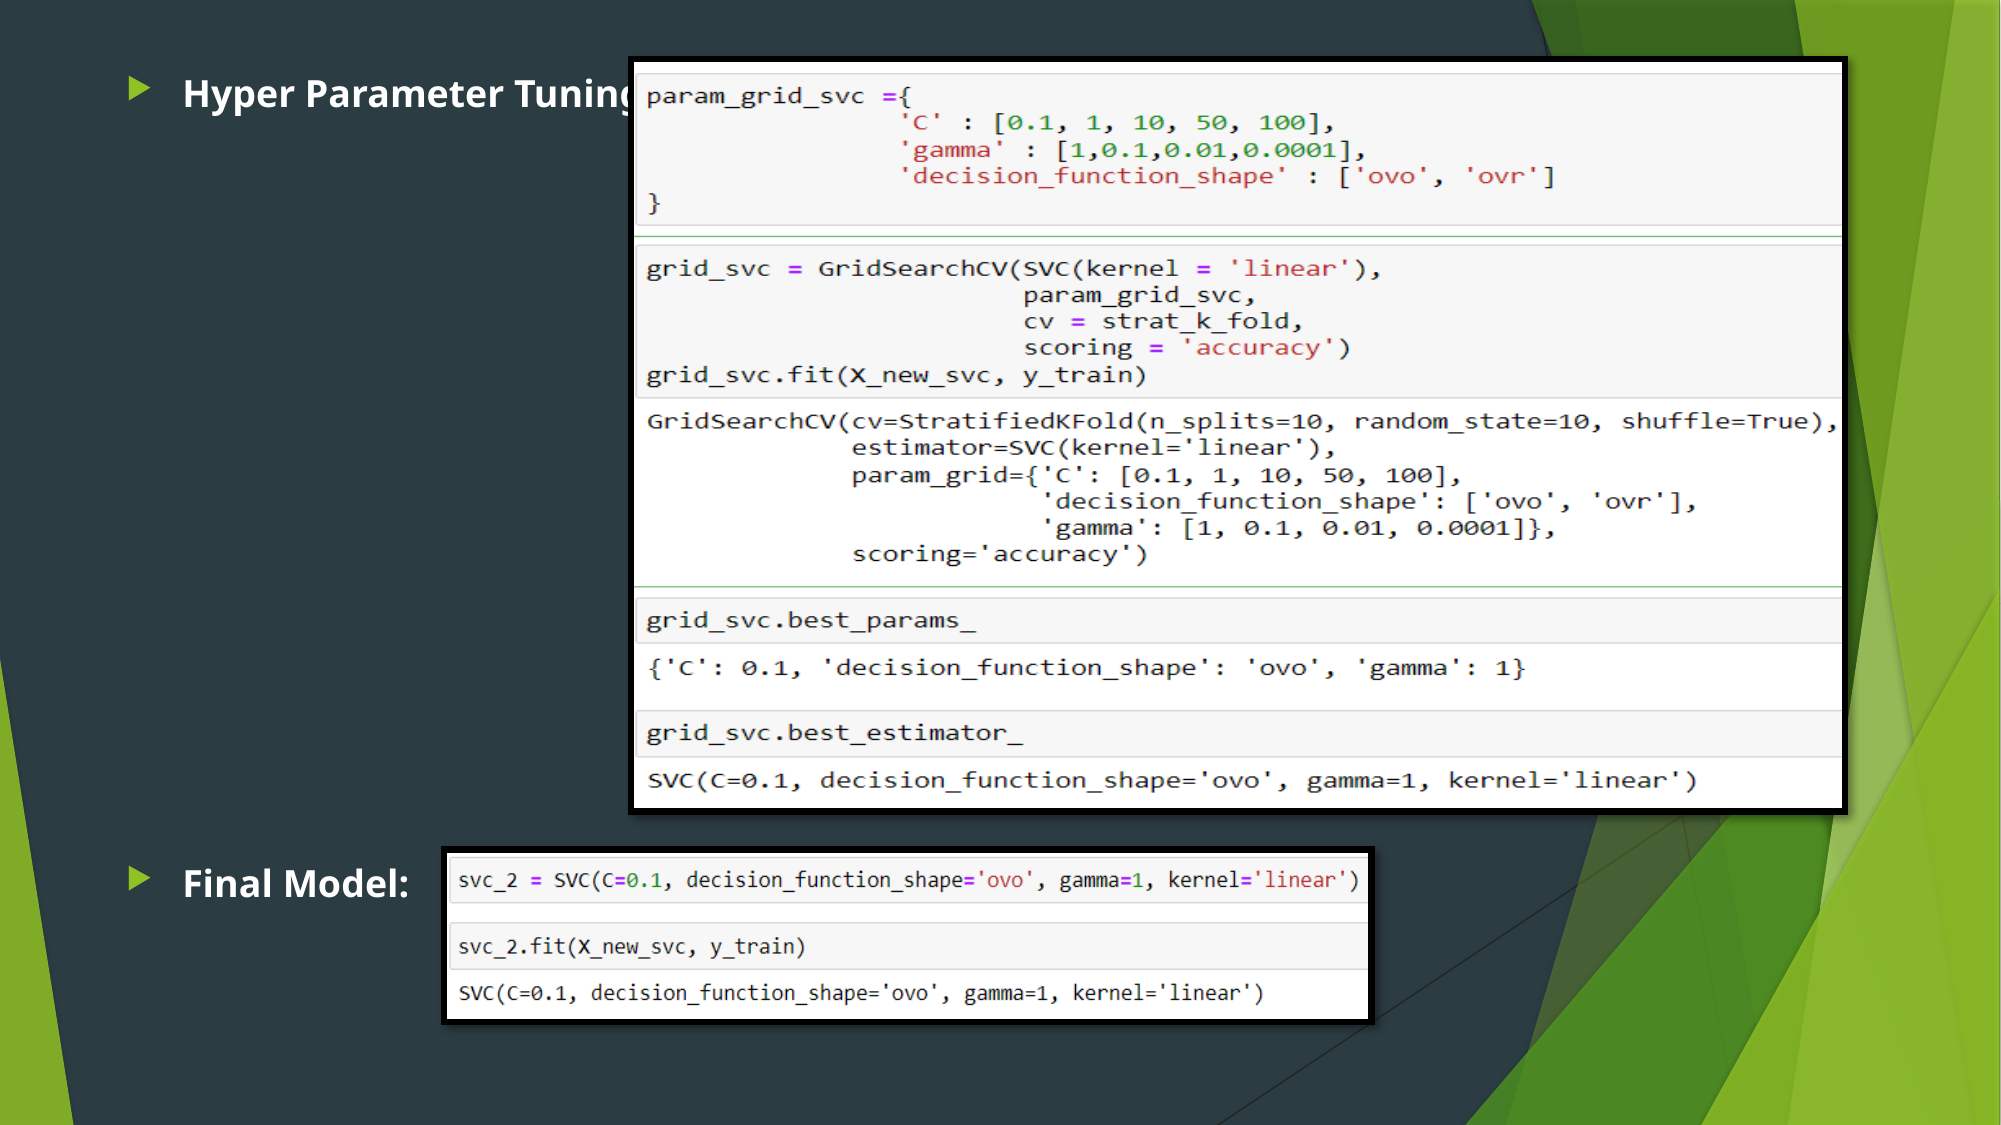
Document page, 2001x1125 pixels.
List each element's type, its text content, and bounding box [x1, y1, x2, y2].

picture [633, 61, 1843, 809]
list Hyper Parameter Tuning: Final Model: [111, 62, 1890, 1063]
picture [446, 851, 1369, 1020]
